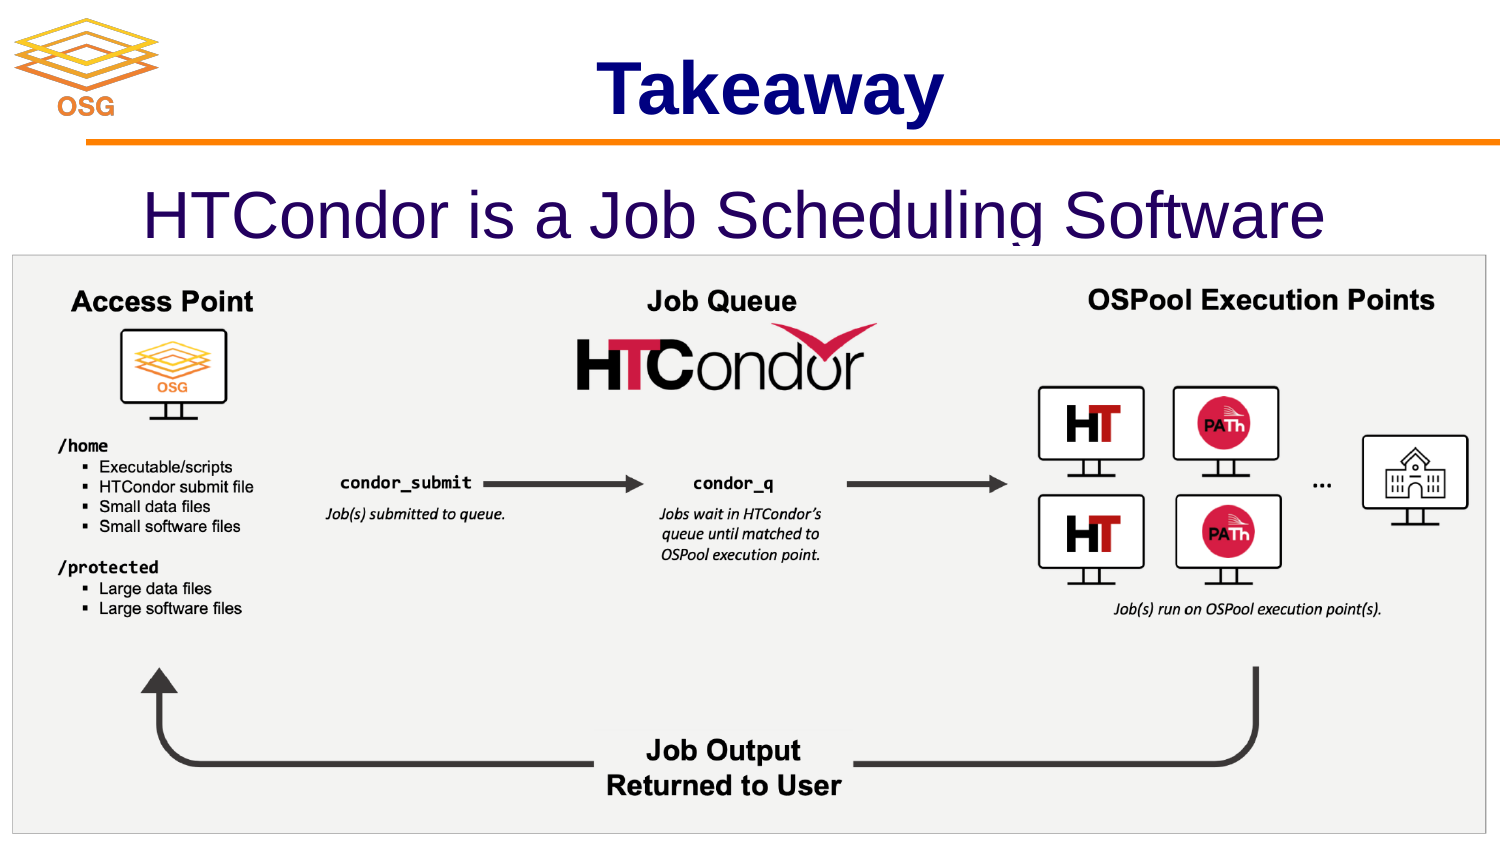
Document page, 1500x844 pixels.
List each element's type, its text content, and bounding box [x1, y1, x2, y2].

picture [14, 18, 159, 116]
picture [0, 246, 1500, 844]
title Takeaway [201, 14, 1342, 155]
list HTCondor is a Job Scheduling Software [127, 164, 1403, 245]
